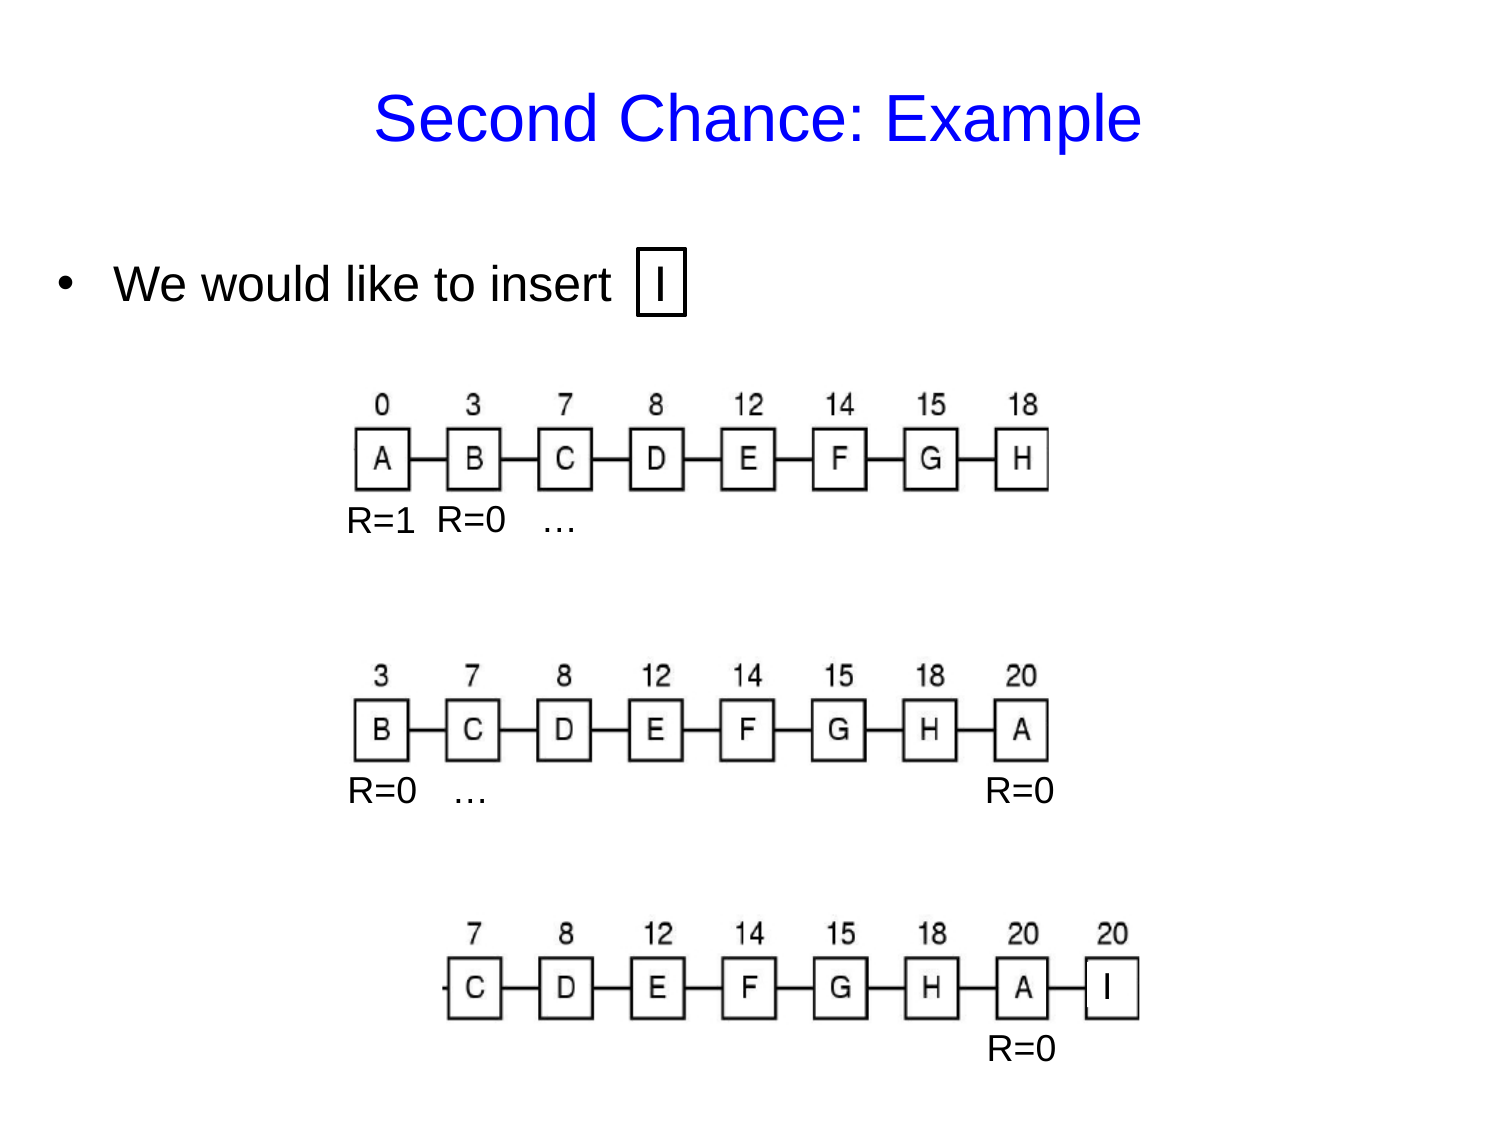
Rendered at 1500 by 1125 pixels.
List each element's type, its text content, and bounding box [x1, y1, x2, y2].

text_box … [525, 505, 593, 548]
text_box R=0 [421, 505, 521, 548]
list We would like to insert I [41, 244, 1459, 1030]
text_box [441, 885, 1140, 1078]
text_box R=1 [331, 488, 431, 549]
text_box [139, 627, 1065, 820]
title Second Chance: Example [41, 21, 1459, 209]
text_box [636, 247, 687, 317]
picture [353, 374, 1049, 498]
